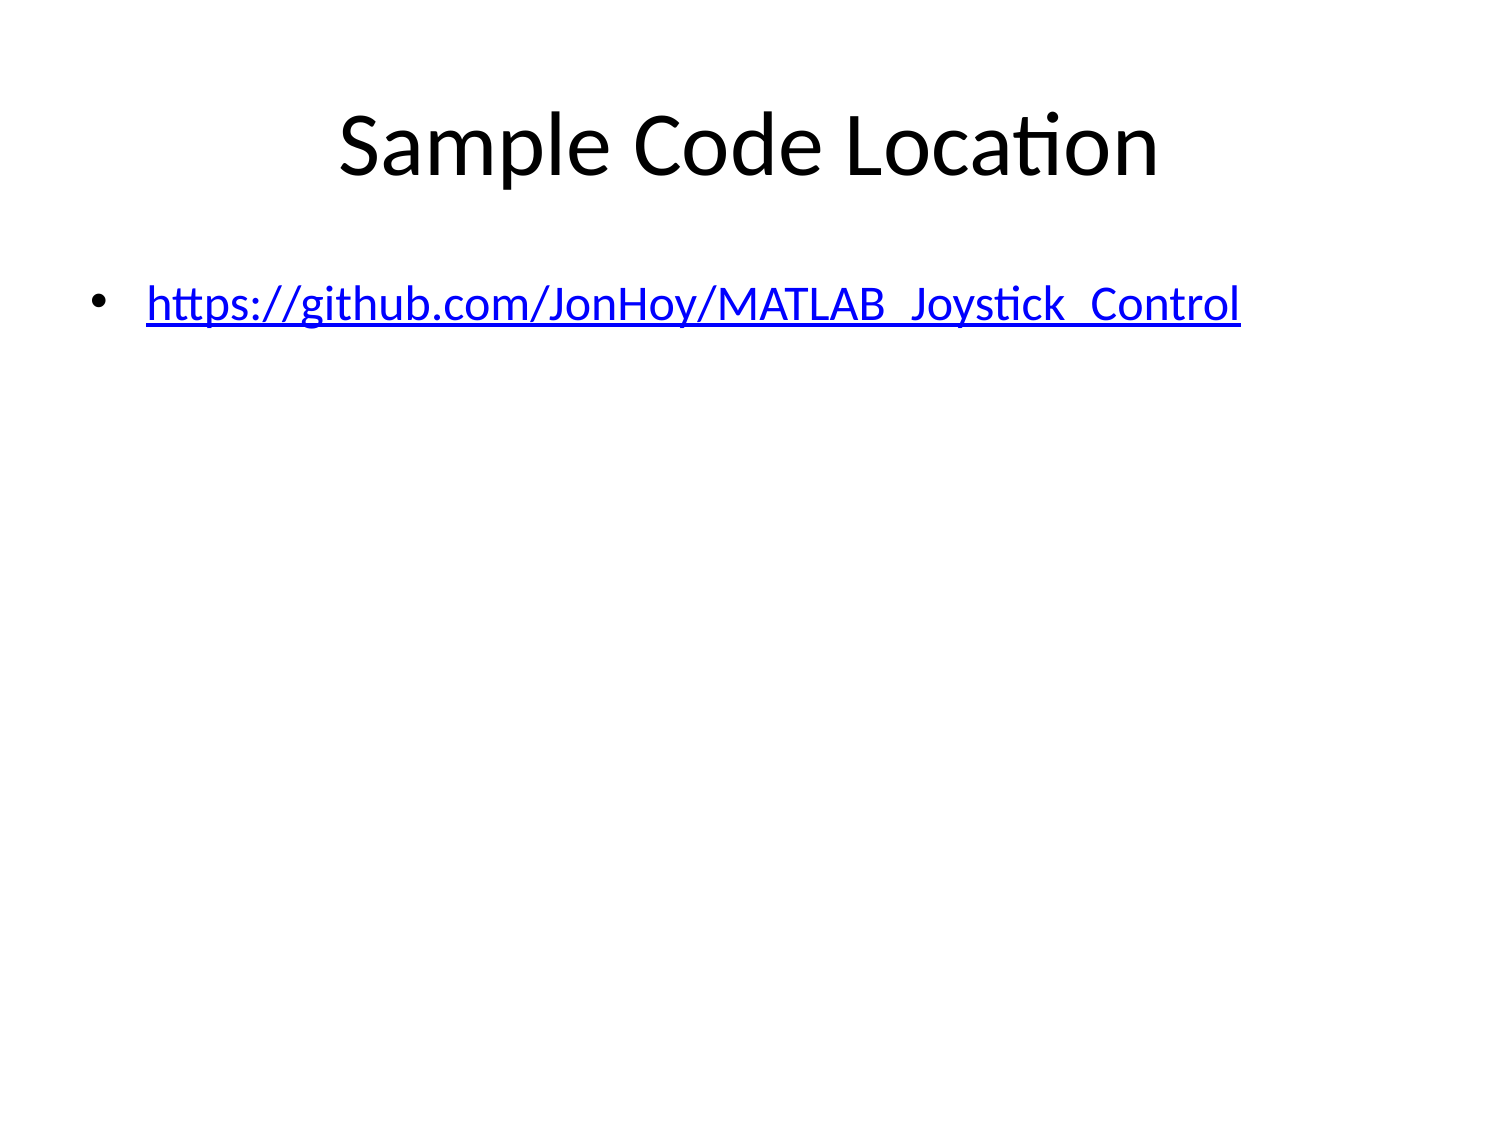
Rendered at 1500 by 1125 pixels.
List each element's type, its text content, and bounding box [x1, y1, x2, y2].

list https://github.com/JonHoy/MATLAB_Joystick_Control [75, 262, 1425, 1005]
title Sample Code Location [75, 45, 1425, 233]
